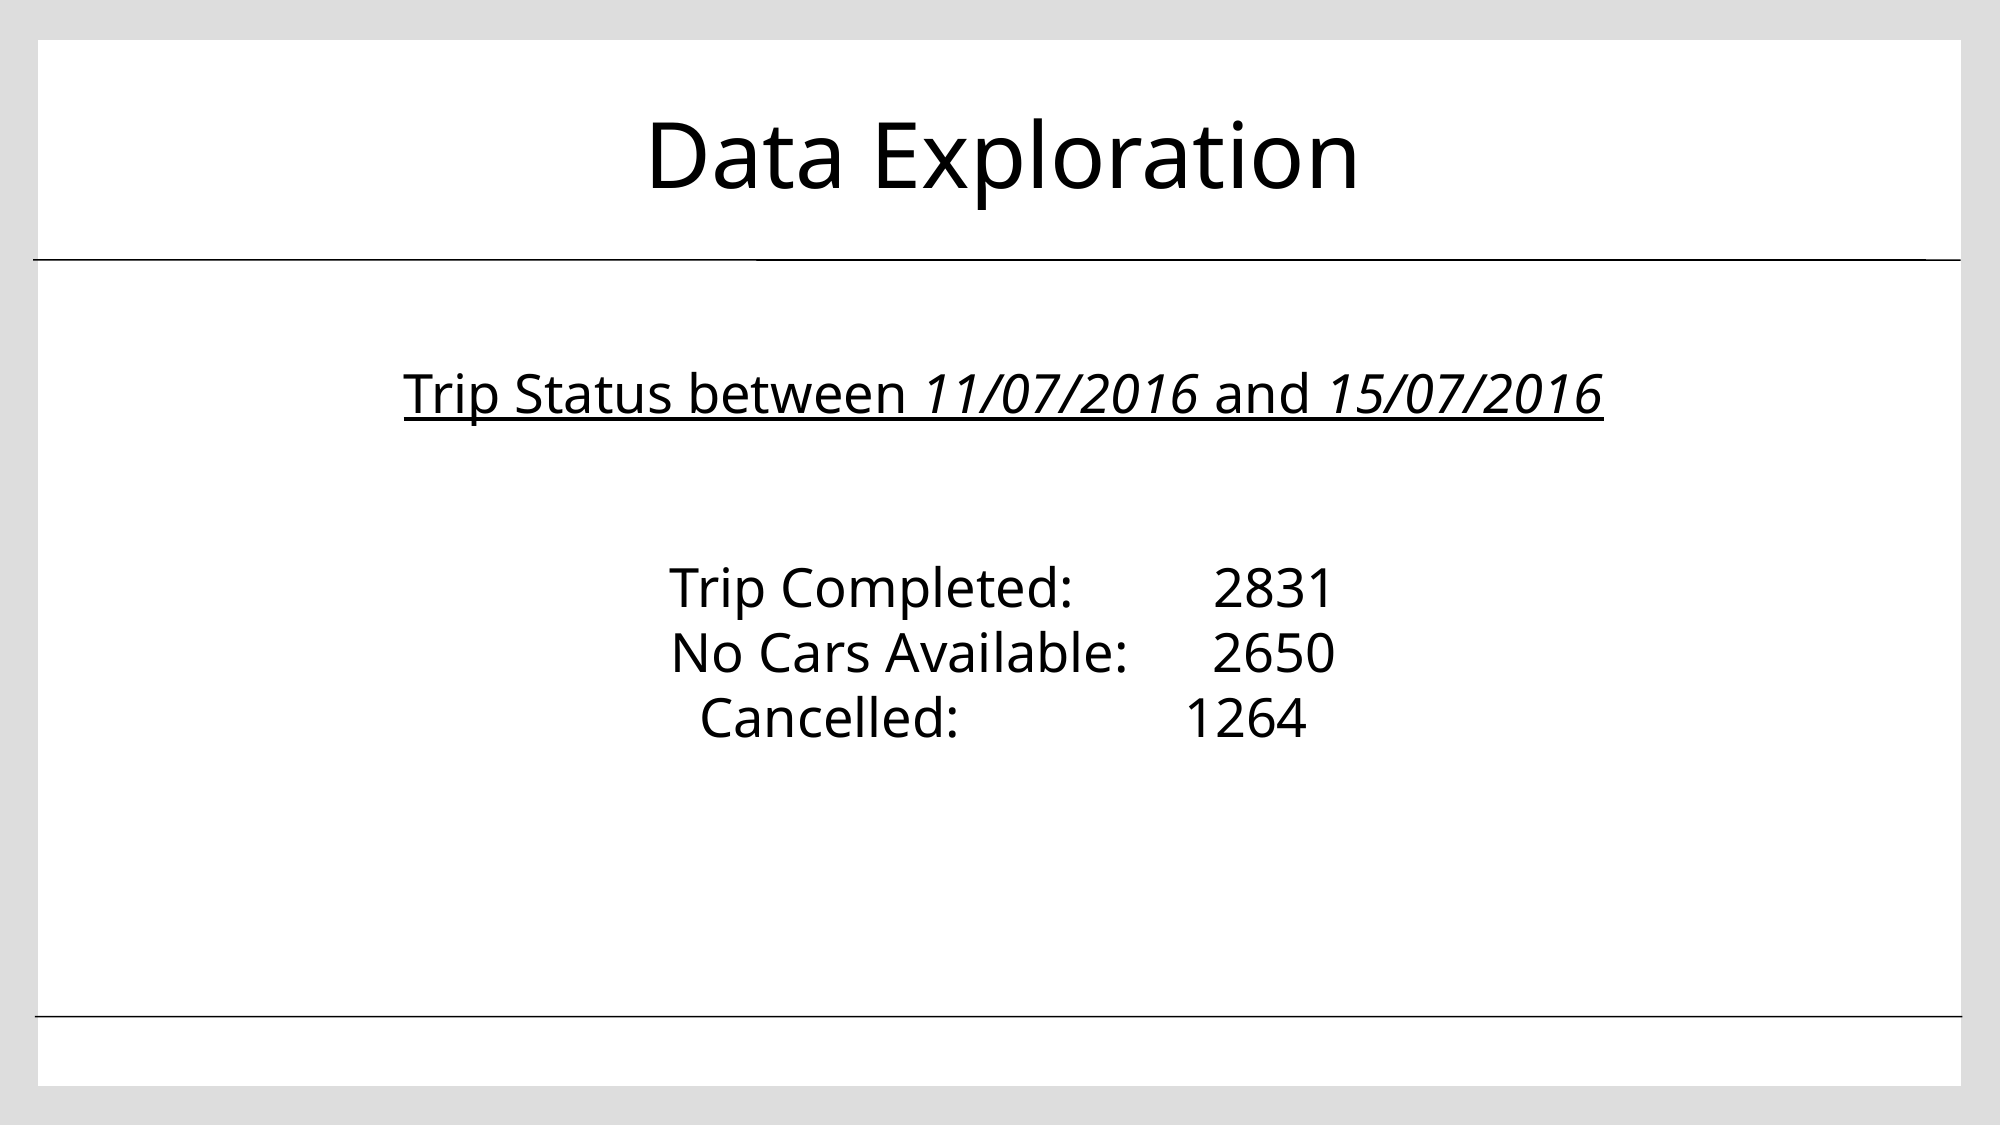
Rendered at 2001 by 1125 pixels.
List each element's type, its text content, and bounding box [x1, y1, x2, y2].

text_box Trip Status between 11/07/2016 and 15/07/2016 Trip Completed: 2831 No Cars Available: 2650 Cancelled: 1264 [259, 351, 1748, 792]
text_box [187, 337, 1807, 1000]
text_box Data Exploration [193, 43, 1814, 259]
